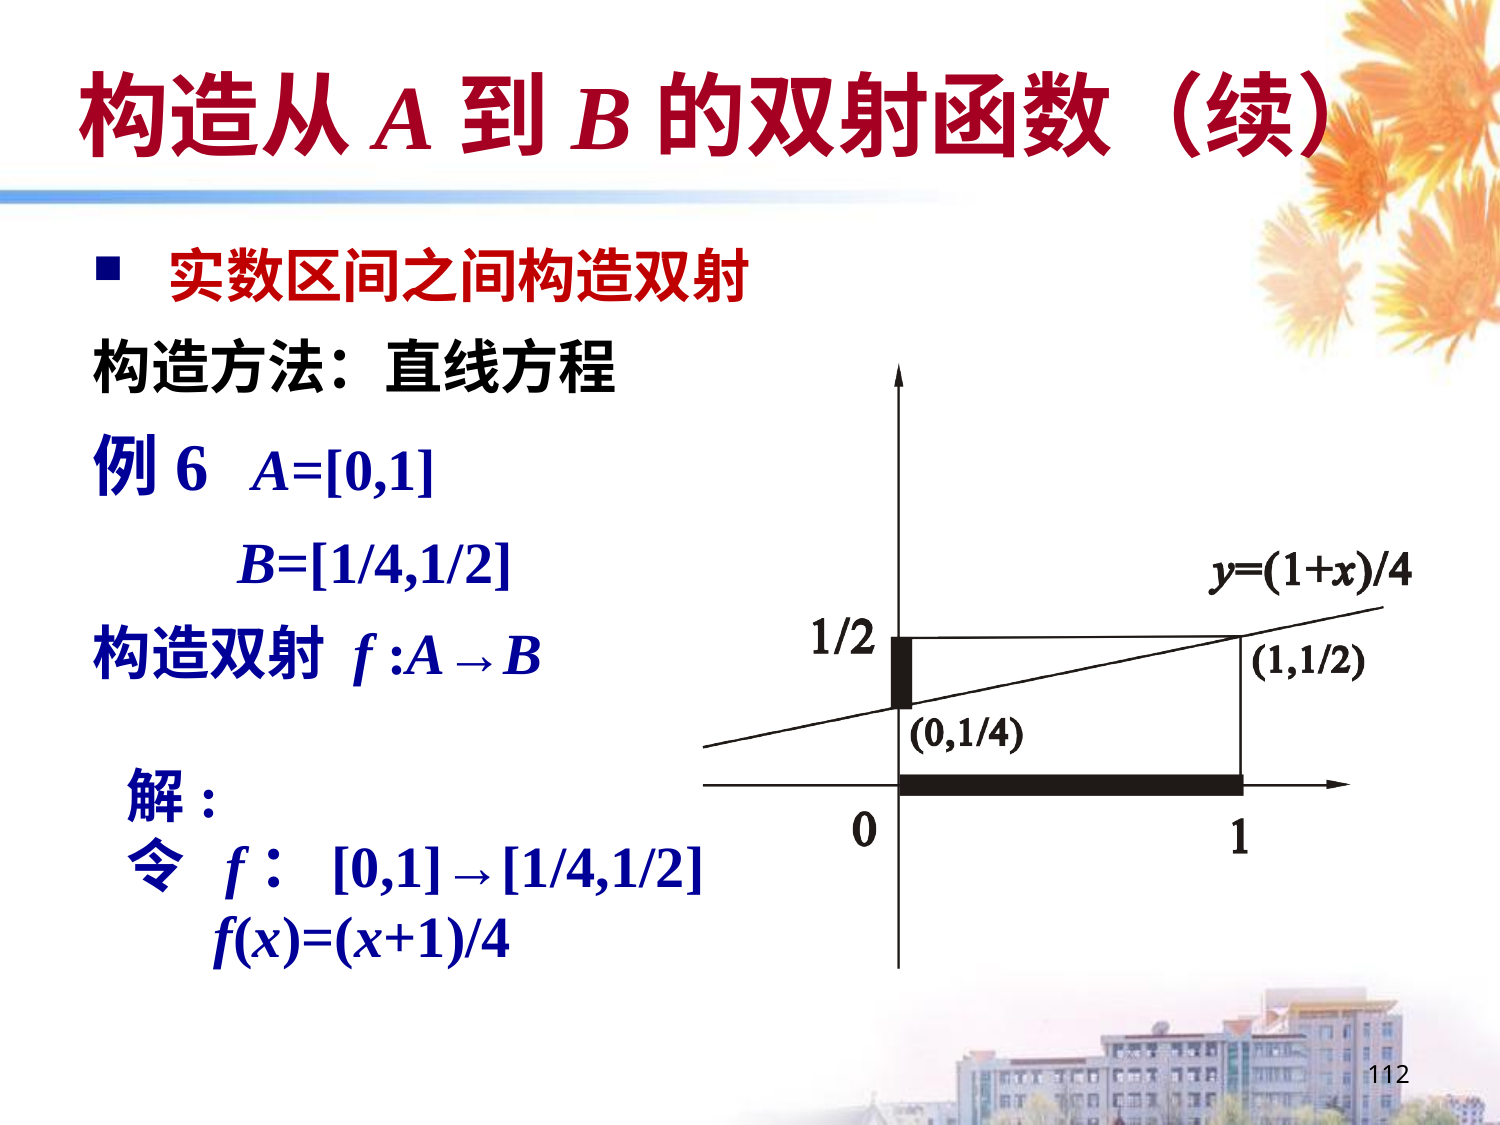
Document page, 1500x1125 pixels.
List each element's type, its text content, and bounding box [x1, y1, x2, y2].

text_box 解: 令 f：[0,1]→[1/4,1/2] f(x)=(x+1)/4 [112, 751, 863, 1047]
picture [0, 0, 1500, 1125]
slide_number 112 [1074, 1024, 1426, 1101]
text_box 实数区间之间构造双射 构造方法：直线方程 例6 A=[0,1] B=[1/4,1/2] 构造双射 f :A→B [78, 225, 829, 694]
title 构造从A到B的双射函数（续） [62, 0, 1413, 225]
